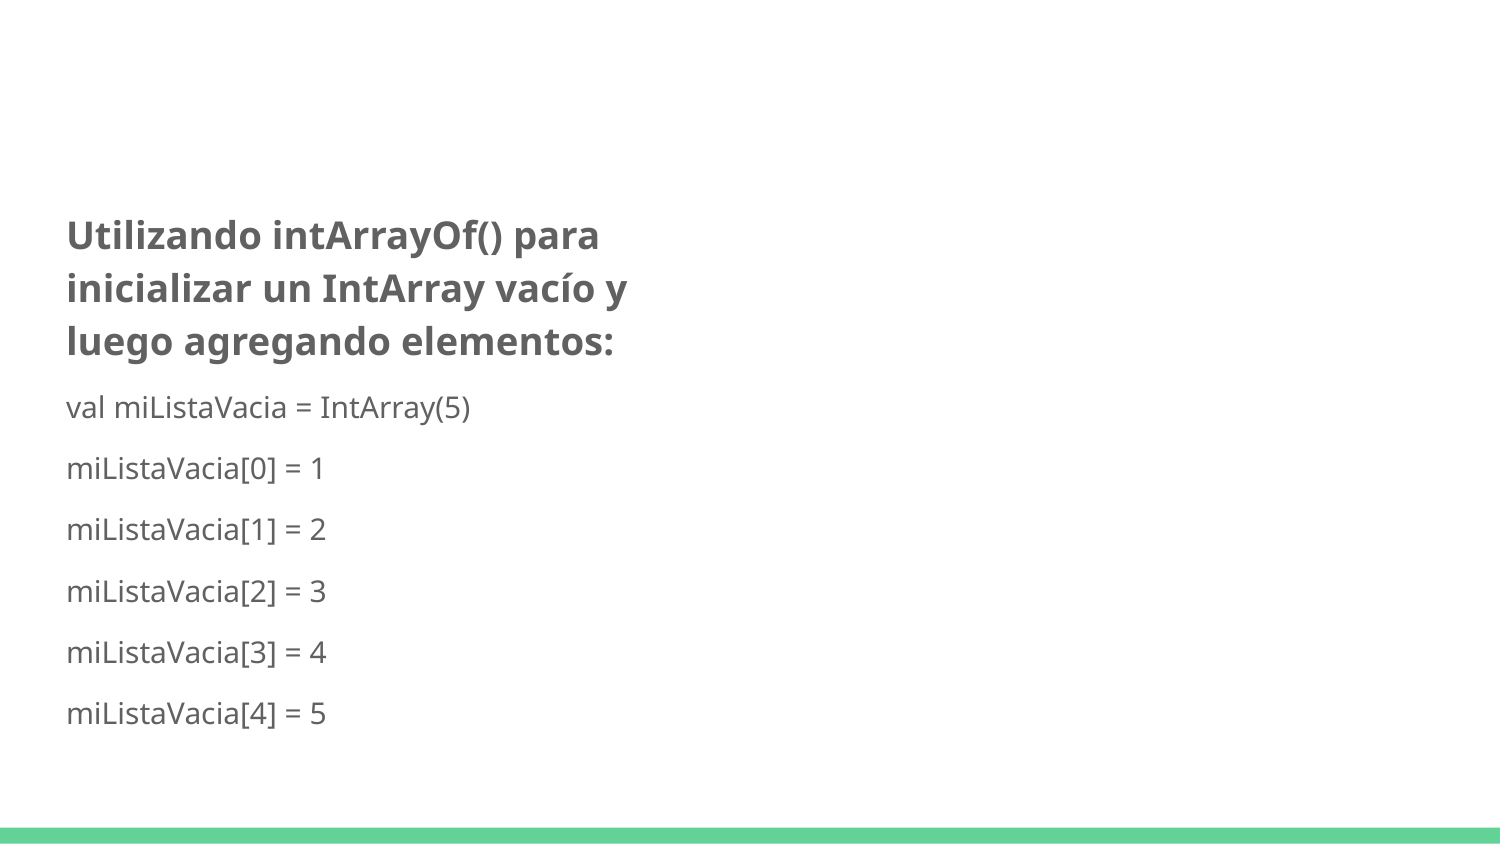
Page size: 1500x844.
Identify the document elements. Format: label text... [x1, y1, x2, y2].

list Utilizando intArrayOf() para inicializar un IntArray vacío y luego agregando elementos: val miListaVacia = IntArray(5) miListaVacia[0] = 1 miListaVacia[1] = 2 miListaVacia[2] = 3 miListaVacia[3] = 4 miListaVacia[4] = 5 [51, 189, 734, 750]
